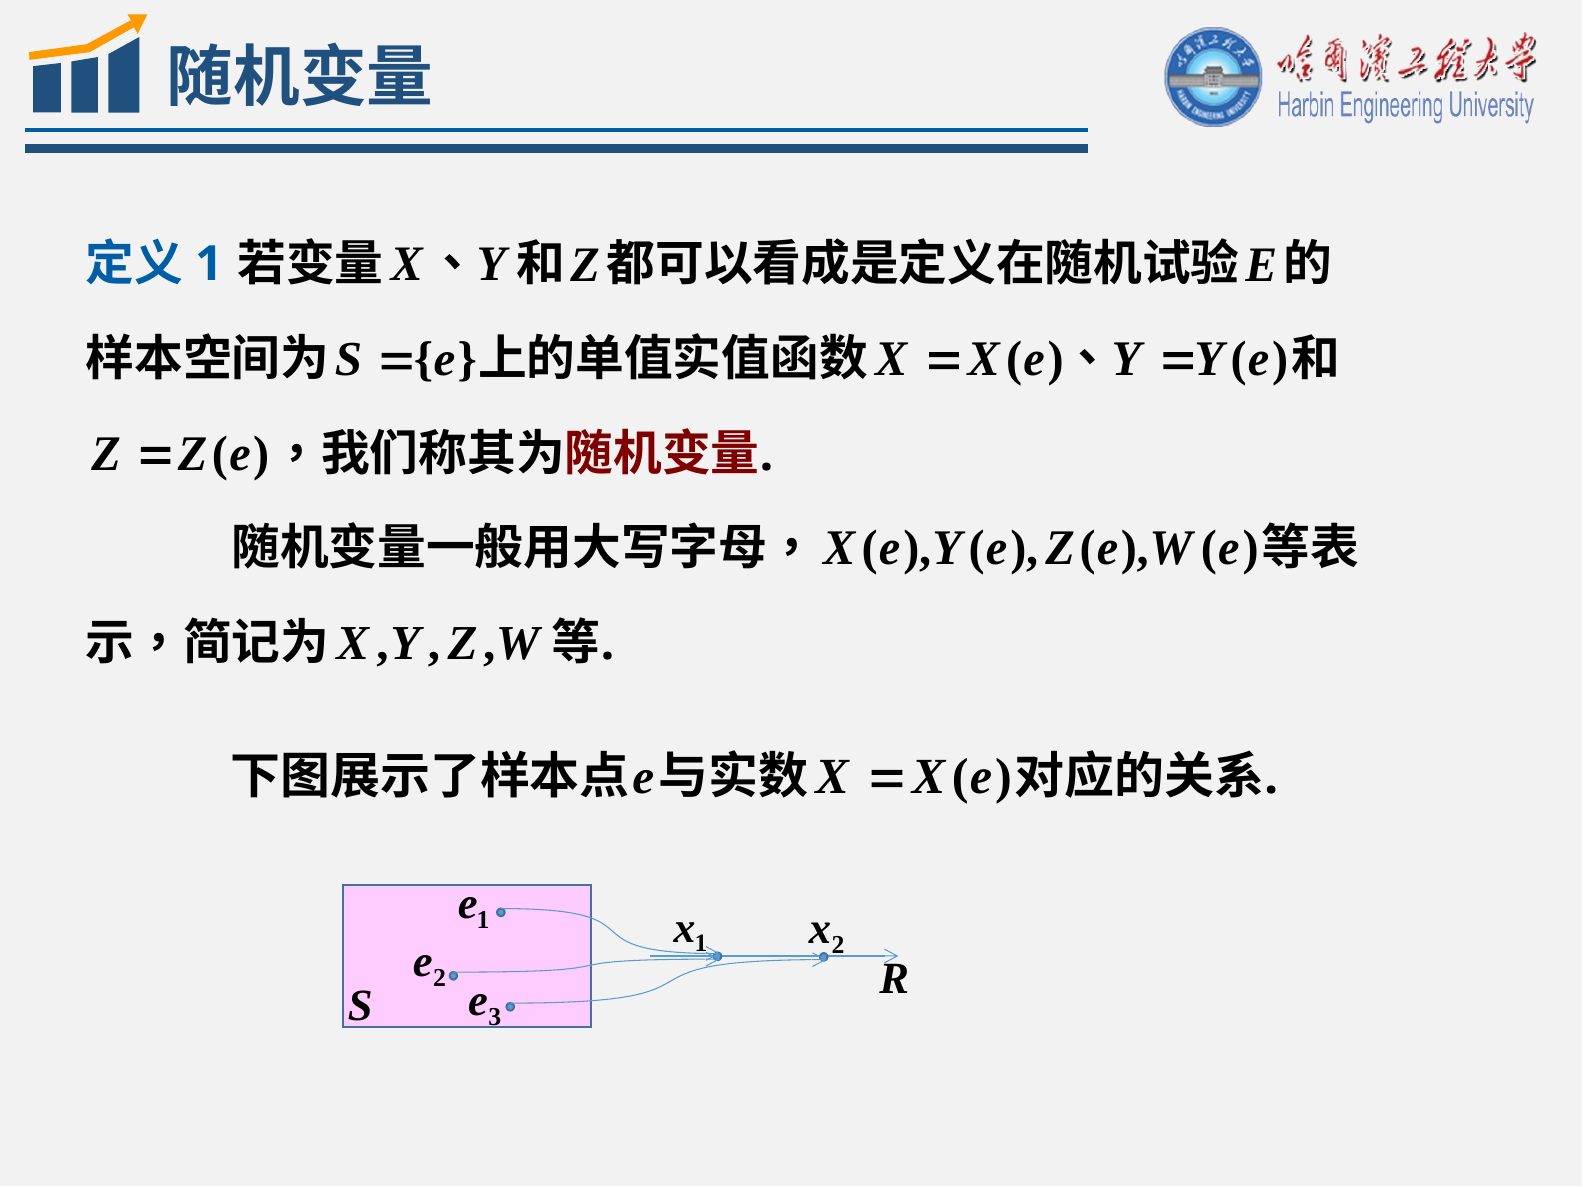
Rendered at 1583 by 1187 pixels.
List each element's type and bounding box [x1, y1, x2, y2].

picture [1157, 2, 1580, 164]
text_box [1036, 108, 1073, 151]
text_box [85, 214, 1367, 688]
text_box [130, 725, 1323, 1031]
